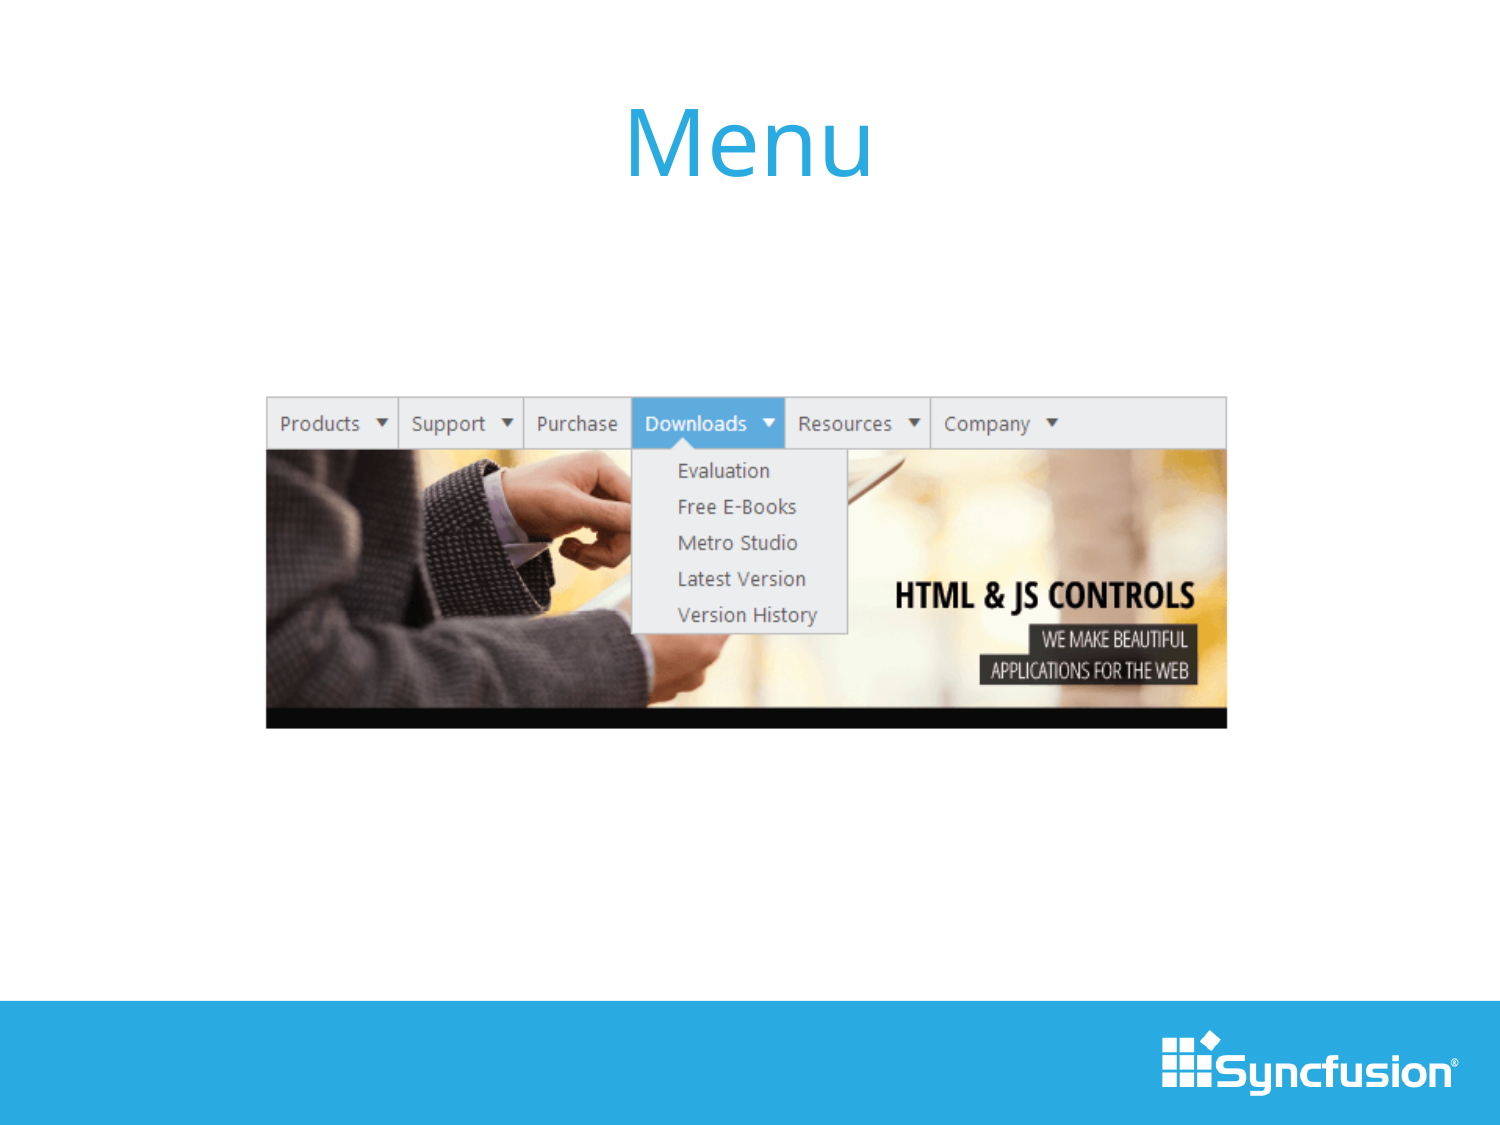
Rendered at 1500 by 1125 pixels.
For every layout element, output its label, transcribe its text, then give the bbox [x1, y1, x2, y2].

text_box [0, 1000, 1500, 1125]
picture [257, 381, 1243, 744]
title Menu [75, 45, 1425, 233]
